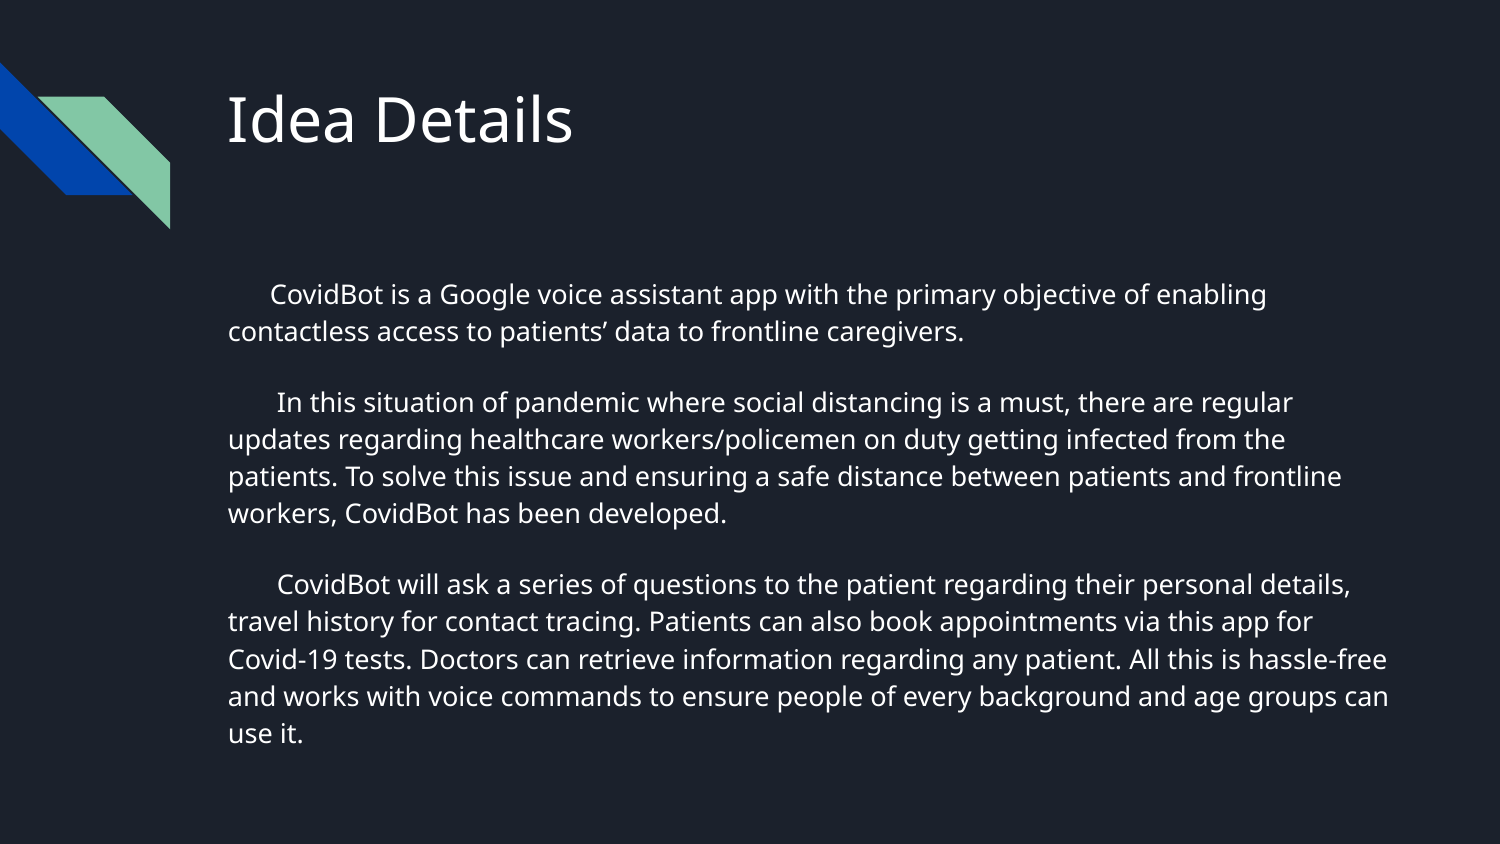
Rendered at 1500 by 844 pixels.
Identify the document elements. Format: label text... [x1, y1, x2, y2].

title Idea Details [212, 64, 1368, 215]
list CovidBot is a Google voice assistant app with the primary objective of enabling contactless access to patients’ data to frontline caregivers. In this situation of pandemic where social distancing is a must, there are regular updates regarding healthcare workers/policemen on duty getting infected from the patients. To solve this issue and ensuring a safe distance between patients and frontline workers, CovidBot has been developed. CovidBot will ask a series of questions to the patient regarding their personal details, travel history for contact tracing. Patients can also book appointments via this app for Covid-19 tests. Doctors can retrieve information regarding any patient. All this is hassle-free and works with voice commands to ensure people of every background and age groups can use it. [212, 257, 1410, 802]
